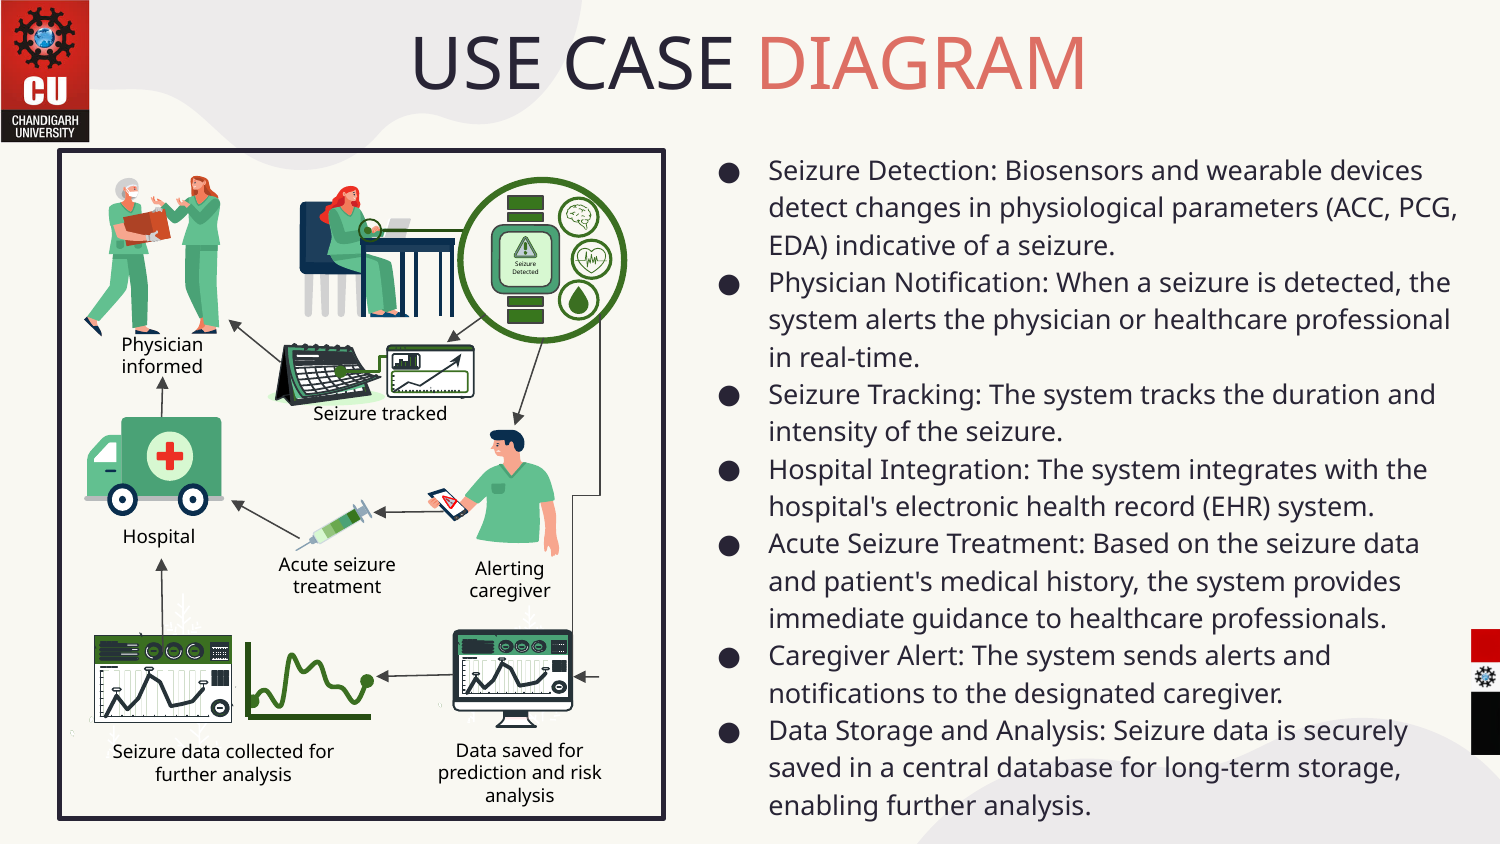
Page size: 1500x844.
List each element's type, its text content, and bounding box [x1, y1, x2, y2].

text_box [565, 204, 592, 231]
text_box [568, 285, 589, 315]
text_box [83, 416, 225, 517]
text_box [304, 518, 374, 541]
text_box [150, 175, 225, 335]
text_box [83, 177, 171, 337]
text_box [299, 185, 456, 318]
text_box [437, 605, 573, 728]
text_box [427, 429, 560, 479]
title USE CASE DIAGRAM [118, 1, 1382, 96]
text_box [386, 345, 474, 399]
picture [1470, 629, 1500, 756]
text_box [247, 642, 372, 718]
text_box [446, 314, 486, 343]
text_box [228, 319, 281, 363]
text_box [230, 499, 300, 539]
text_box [512, 235, 539, 259]
text_box [59, 150, 664, 819]
text_box Seizure Detection: Biosensors and wearable devices detect changes in physiological parameters (ACC, PCG, EDA) indicative of a seizure. Physician Notification: When a seizure is detected, the system alerts the physician or healthcare professional in real-time. Seizure Tracking: The system tracks the duration and intensity of the seizure. Hospital Integration: The system integrates with the hospital's electronic health record (EHR) system. Acute Seizure Treatment: Based on the seizure data and patient's medical history, the system provides immediate guidance to healthcare professionals. Caregiver Alert: The system sends alerts and notifications to the designated caregiver. Data Storage and Analysis: Seizure data is securely saved in a central database for long-term storage, enabling further analysis. [678, 133, 1484, 836]
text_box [404, 481, 768, 510]
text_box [514, 337, 544, 426]
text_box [267, 343, 388, 406]
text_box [427, 518, 560, 557]
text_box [69, 593, 237, 760]
picture [0, 0, 90, 143]
